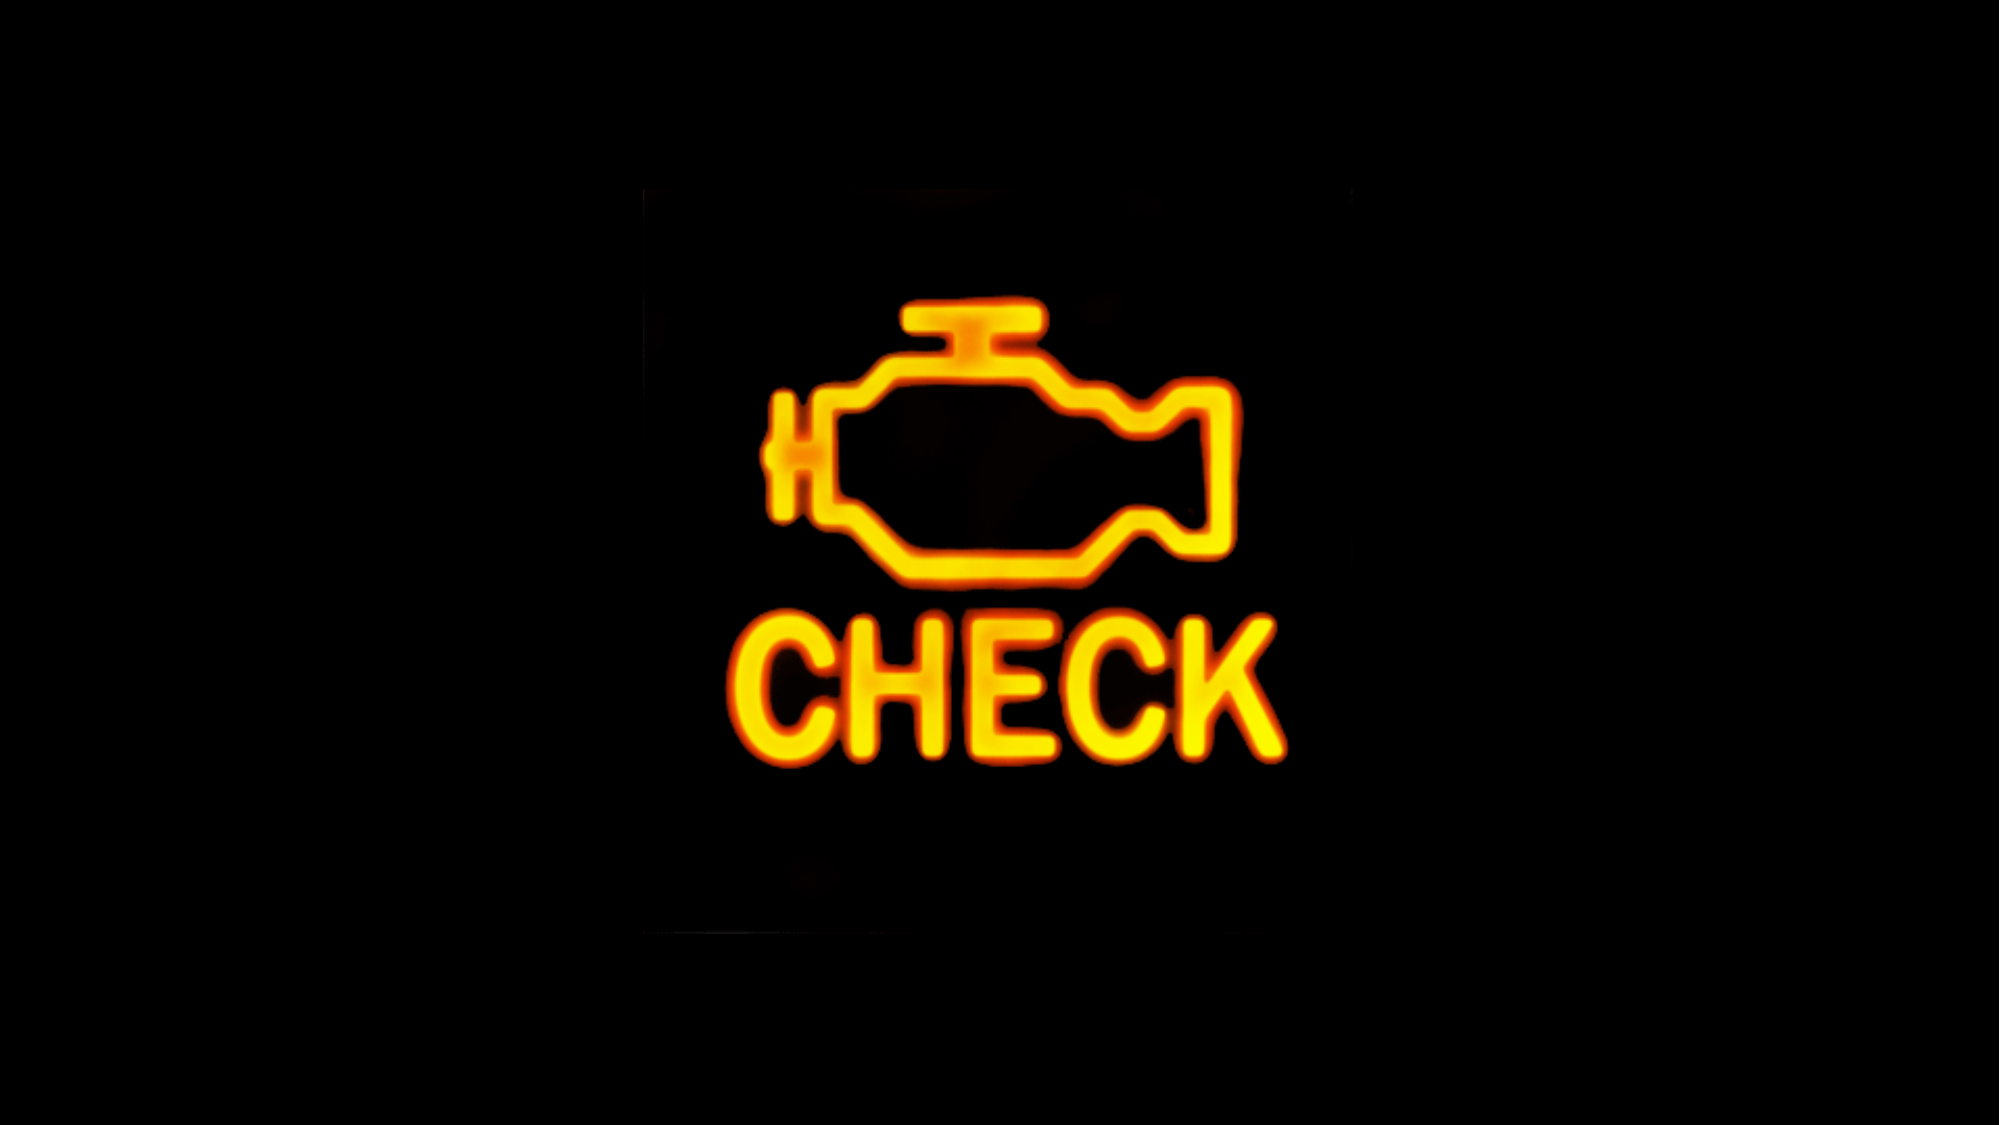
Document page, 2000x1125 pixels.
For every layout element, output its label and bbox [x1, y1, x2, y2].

picture [643, 189, 1353, 934]
